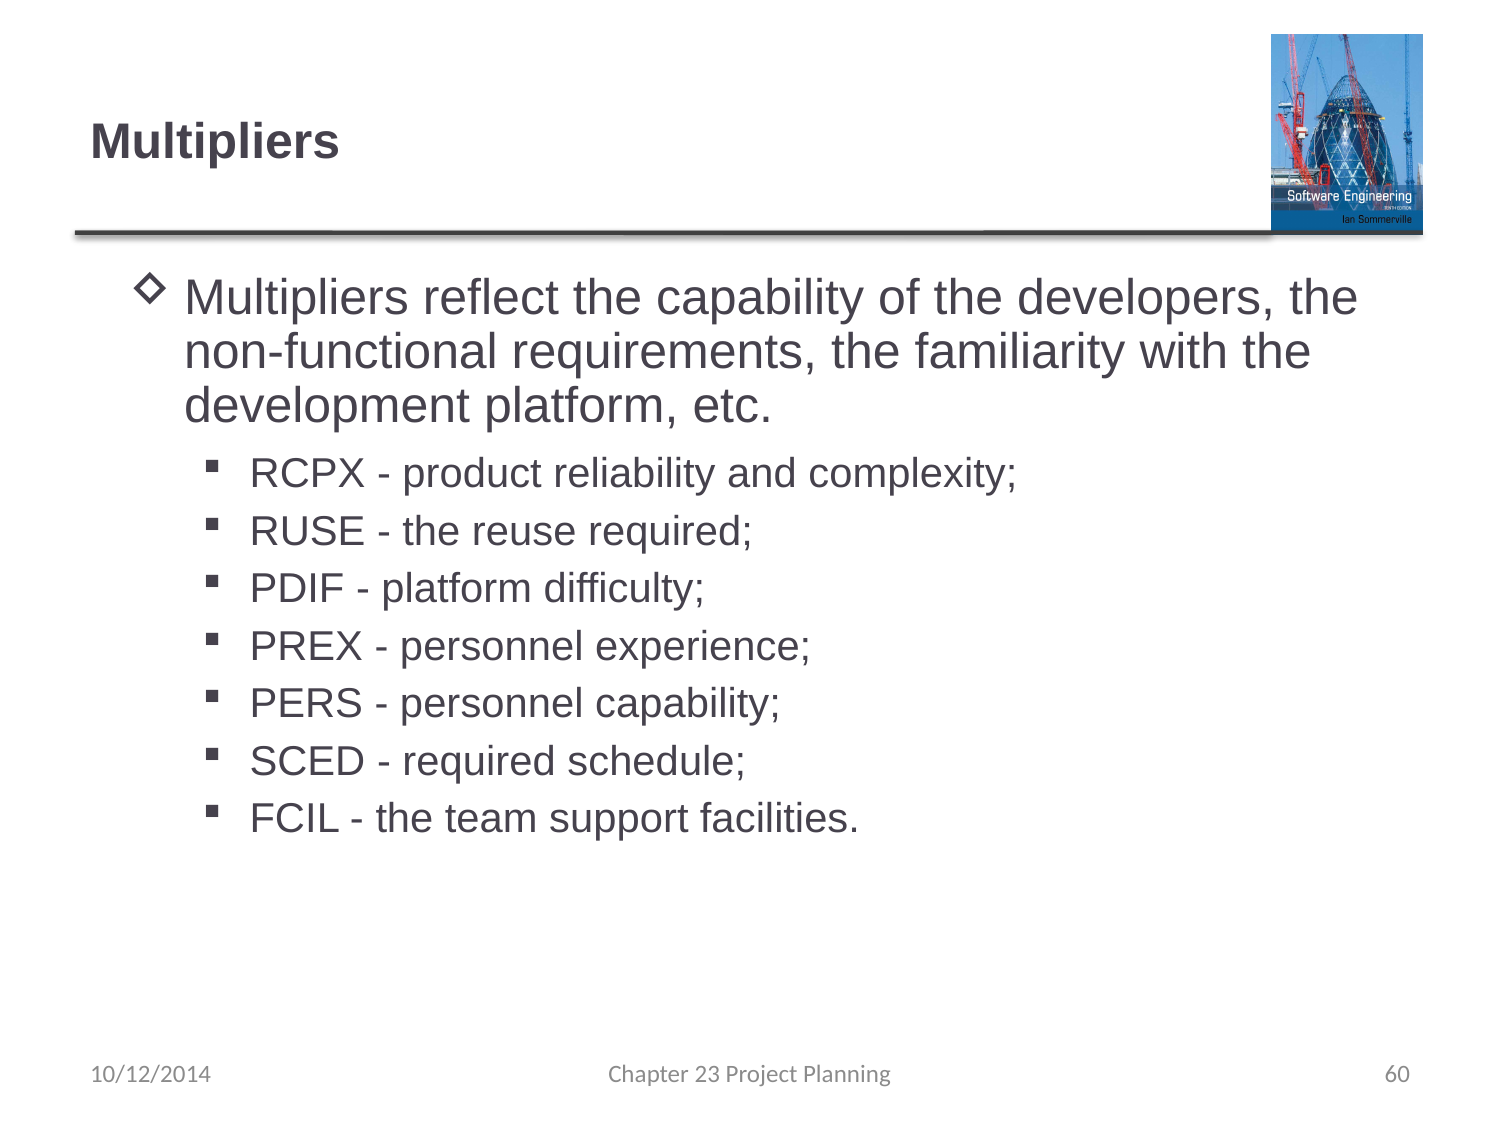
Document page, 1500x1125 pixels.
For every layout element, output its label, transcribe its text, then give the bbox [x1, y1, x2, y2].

footer Chapter 23 Project Planning [512, 1042, 988, 1103]
slide_number 60 [1074, 1042, 1425, 1103]
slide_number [75, 1042, 425, 1103]
list Multipliers reflect the capability of the developers, the non-functional requirements, the familiarity with the development platform, etc. RCPX - product reliability and complexity; RUSE - the reuse required; PDIF - platform difficulty; PREX - personnel experience; PERS - personnel capability; SCED - required schedule; FCIL - the team support facilities. [113, 263, 1394, 941]
picture [1271, 34, 1423, 230]
title Multipliers [74, 44, 1272, 233]
